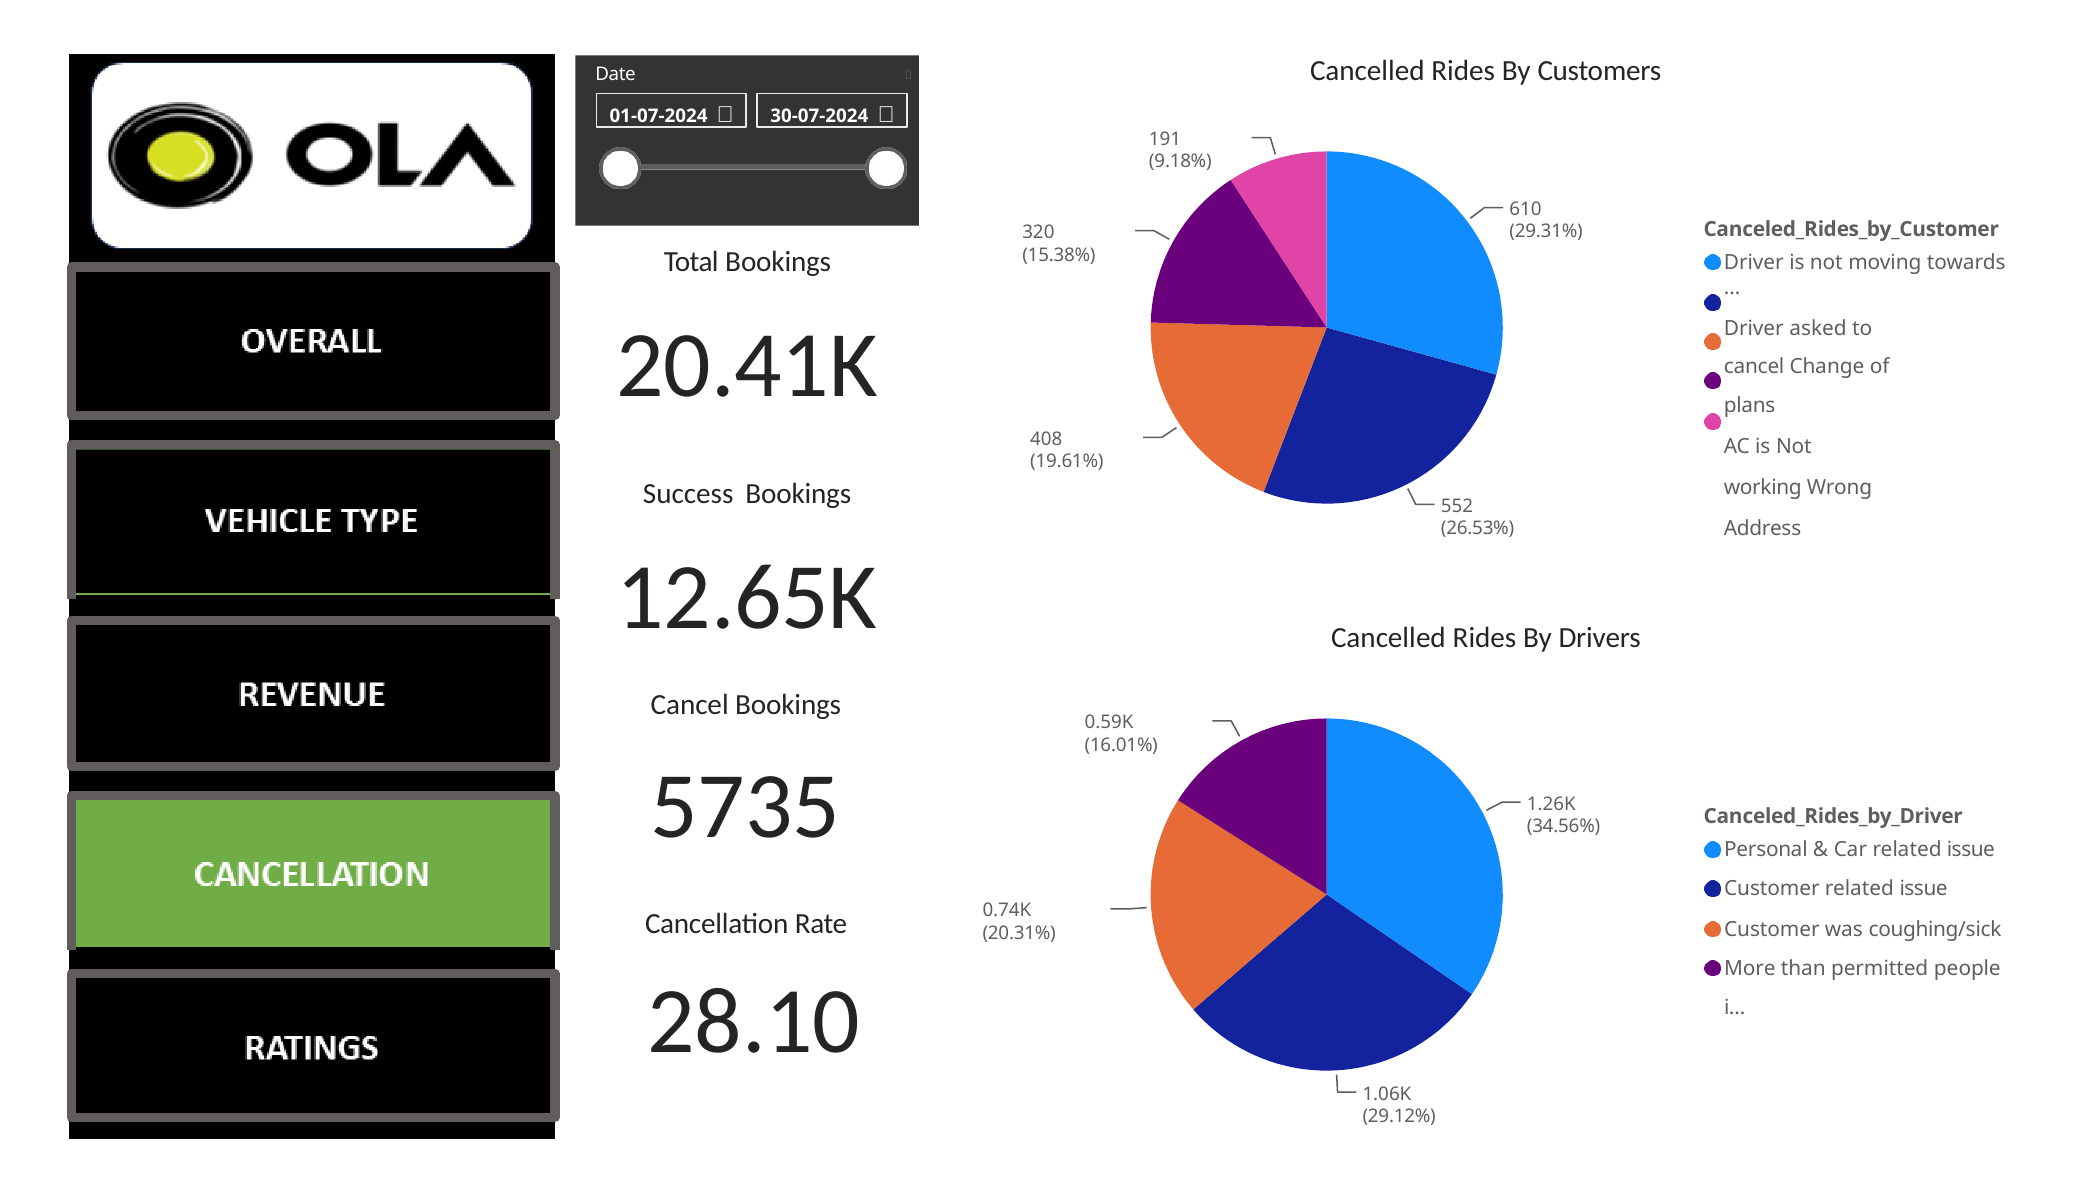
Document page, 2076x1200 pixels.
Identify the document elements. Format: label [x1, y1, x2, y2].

picture [37, 37, 2038, 1163]
text_box [599, 147, 907, 189]
text_box [1134, 136, 1721, 506]
text_box [1109, 719, 1721, 1094]
